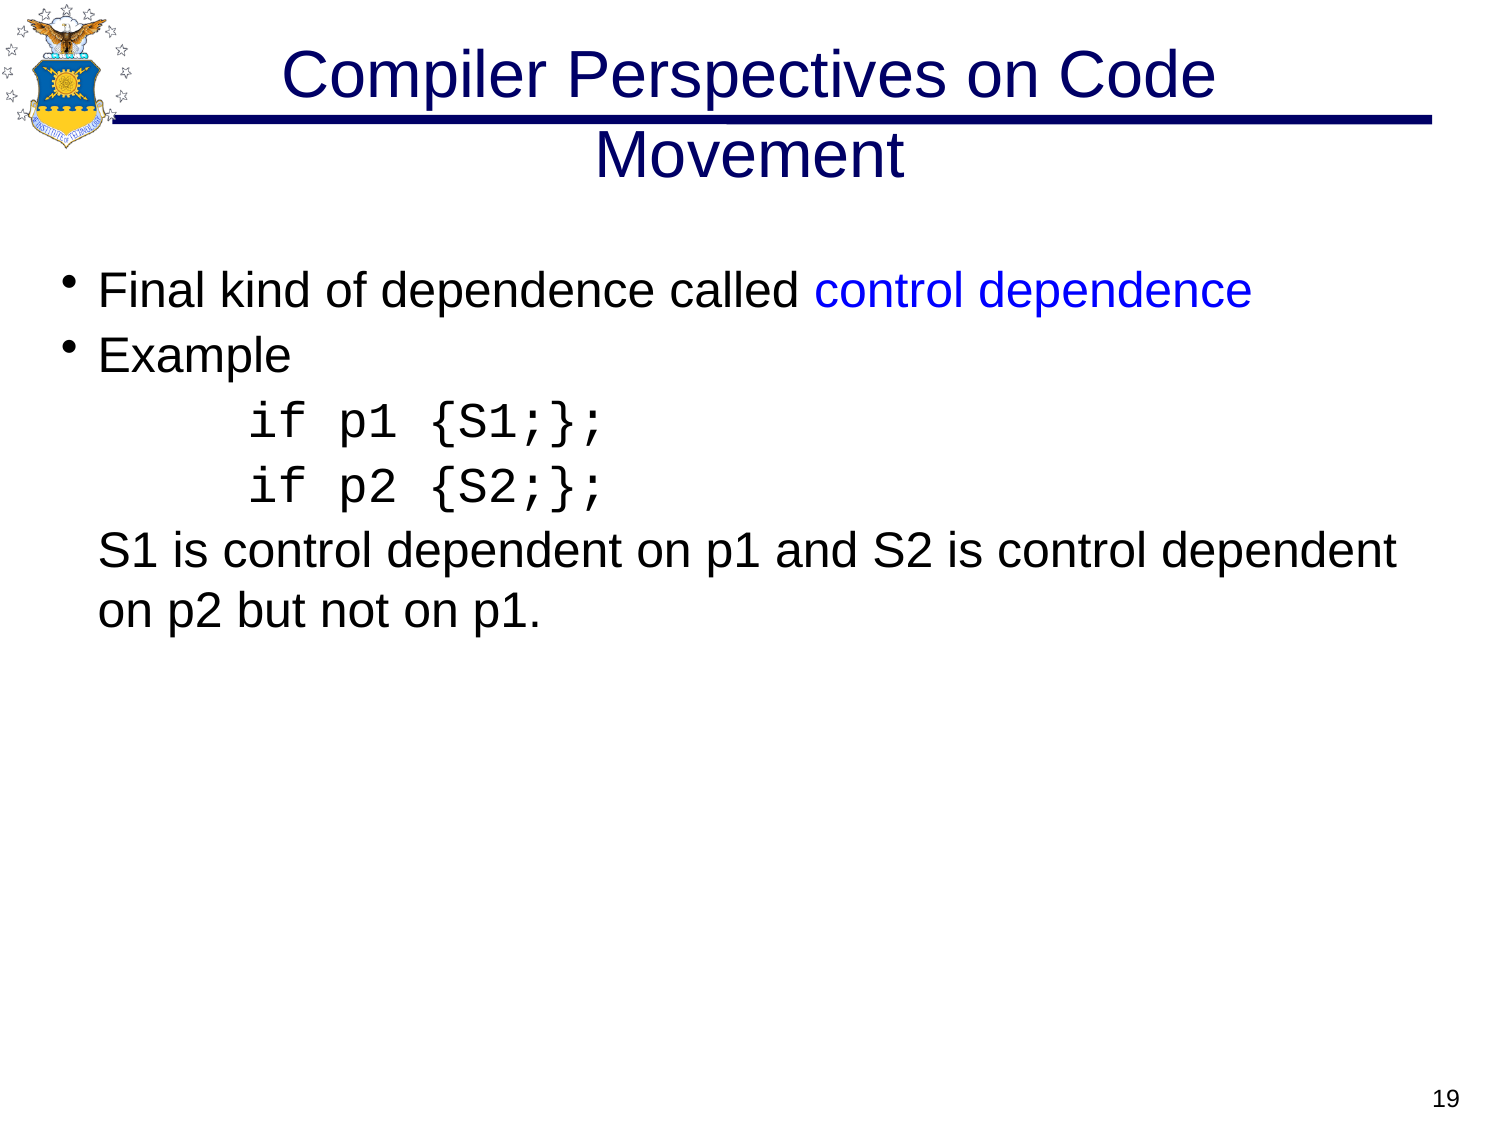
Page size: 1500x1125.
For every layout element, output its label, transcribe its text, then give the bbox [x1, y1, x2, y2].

slide_number 19 [1124, 1074, 1476, 1113]
title Compiler Perspectives on Code Movement [162, 52, 1338, 170]
picture [0, 2, 133, 150]
list Final kind of dependence called control dependence Example if p1 {S1;}; if p2 {S2;}; S1 is control dependent on p1 and S2 is control dependent on p2 but not on p1. [45, 249, 1467, 925]
